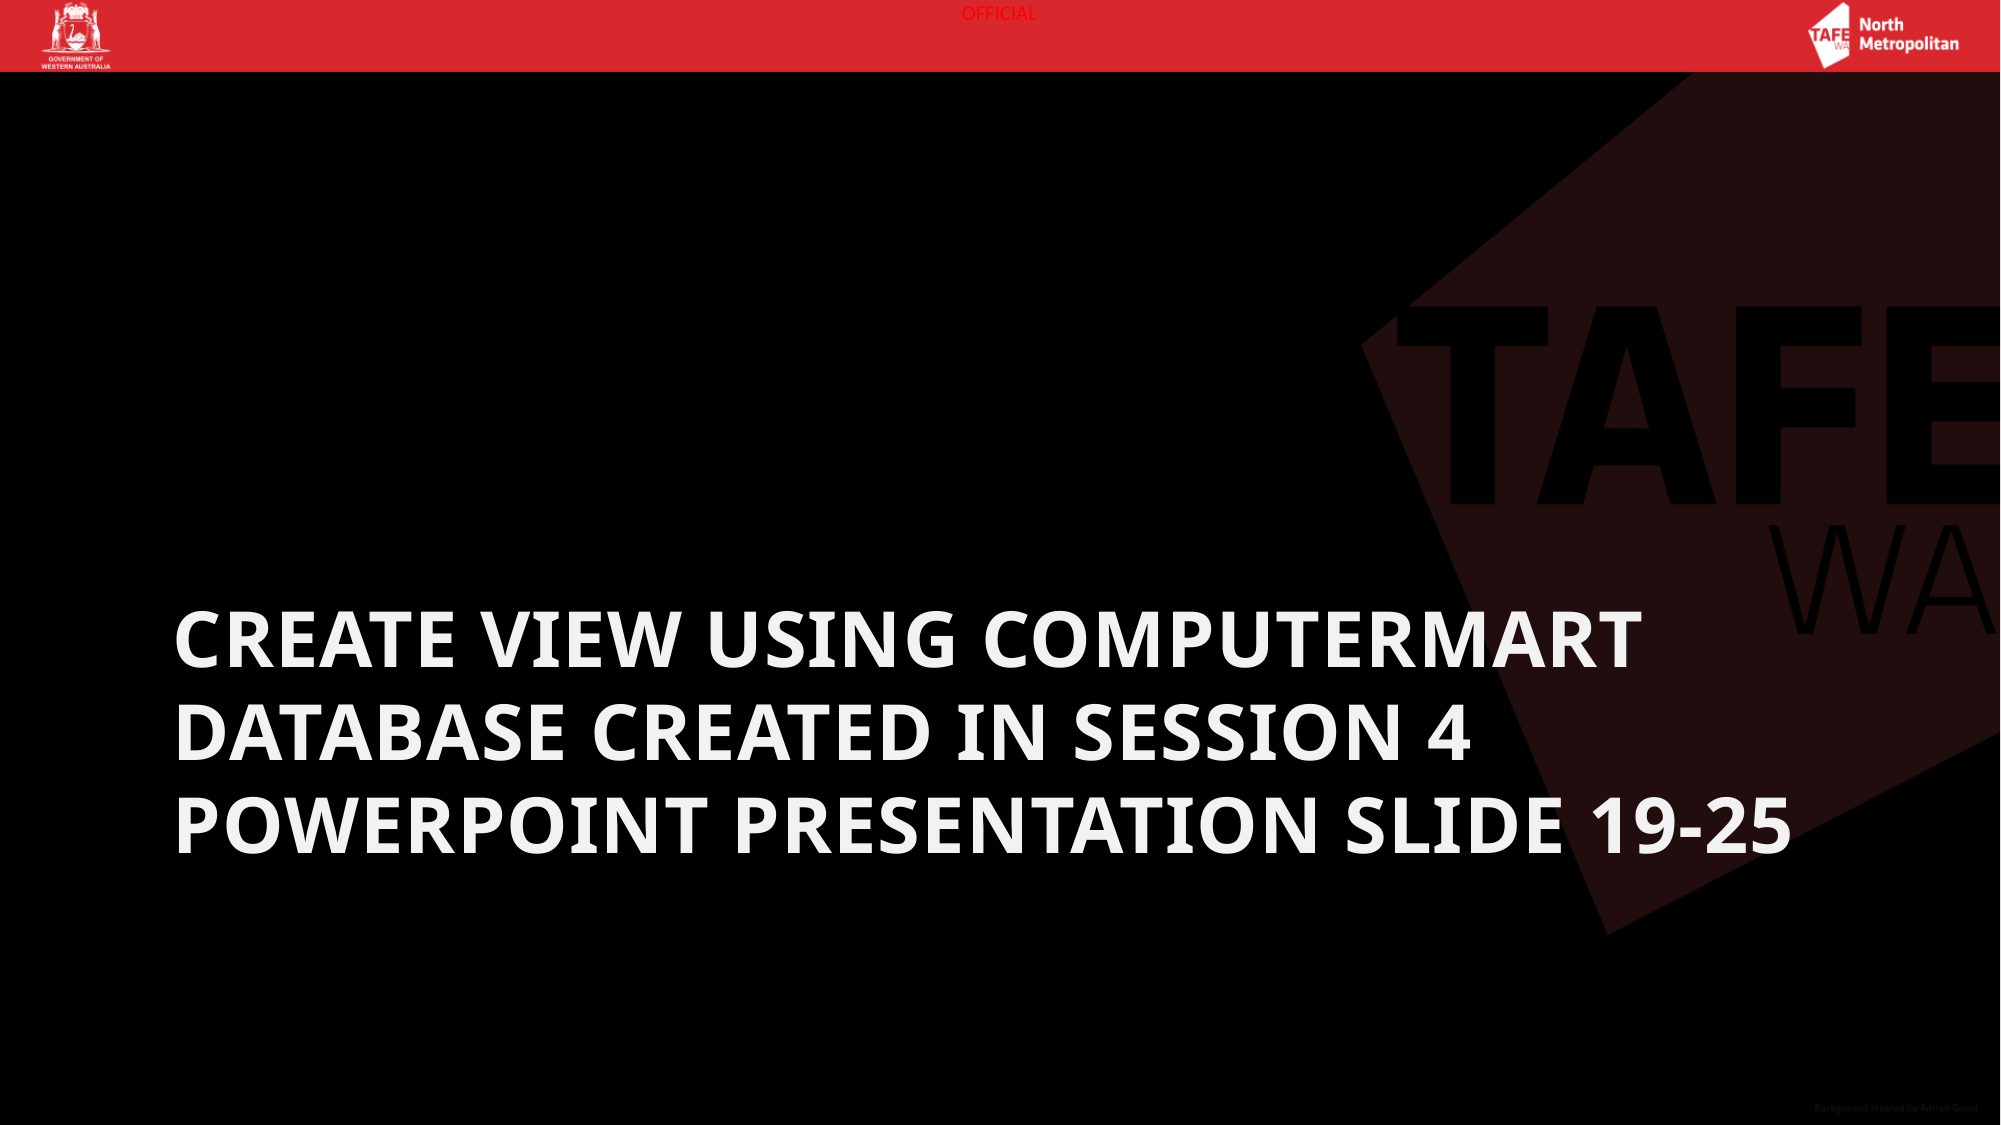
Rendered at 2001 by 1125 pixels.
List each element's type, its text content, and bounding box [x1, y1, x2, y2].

picture [0, 0, 2001, 1125]
title Create View Using Computermart database created in Session 4 powerpoint presentation slide 19-25 [157, 582, 1858, 947]
